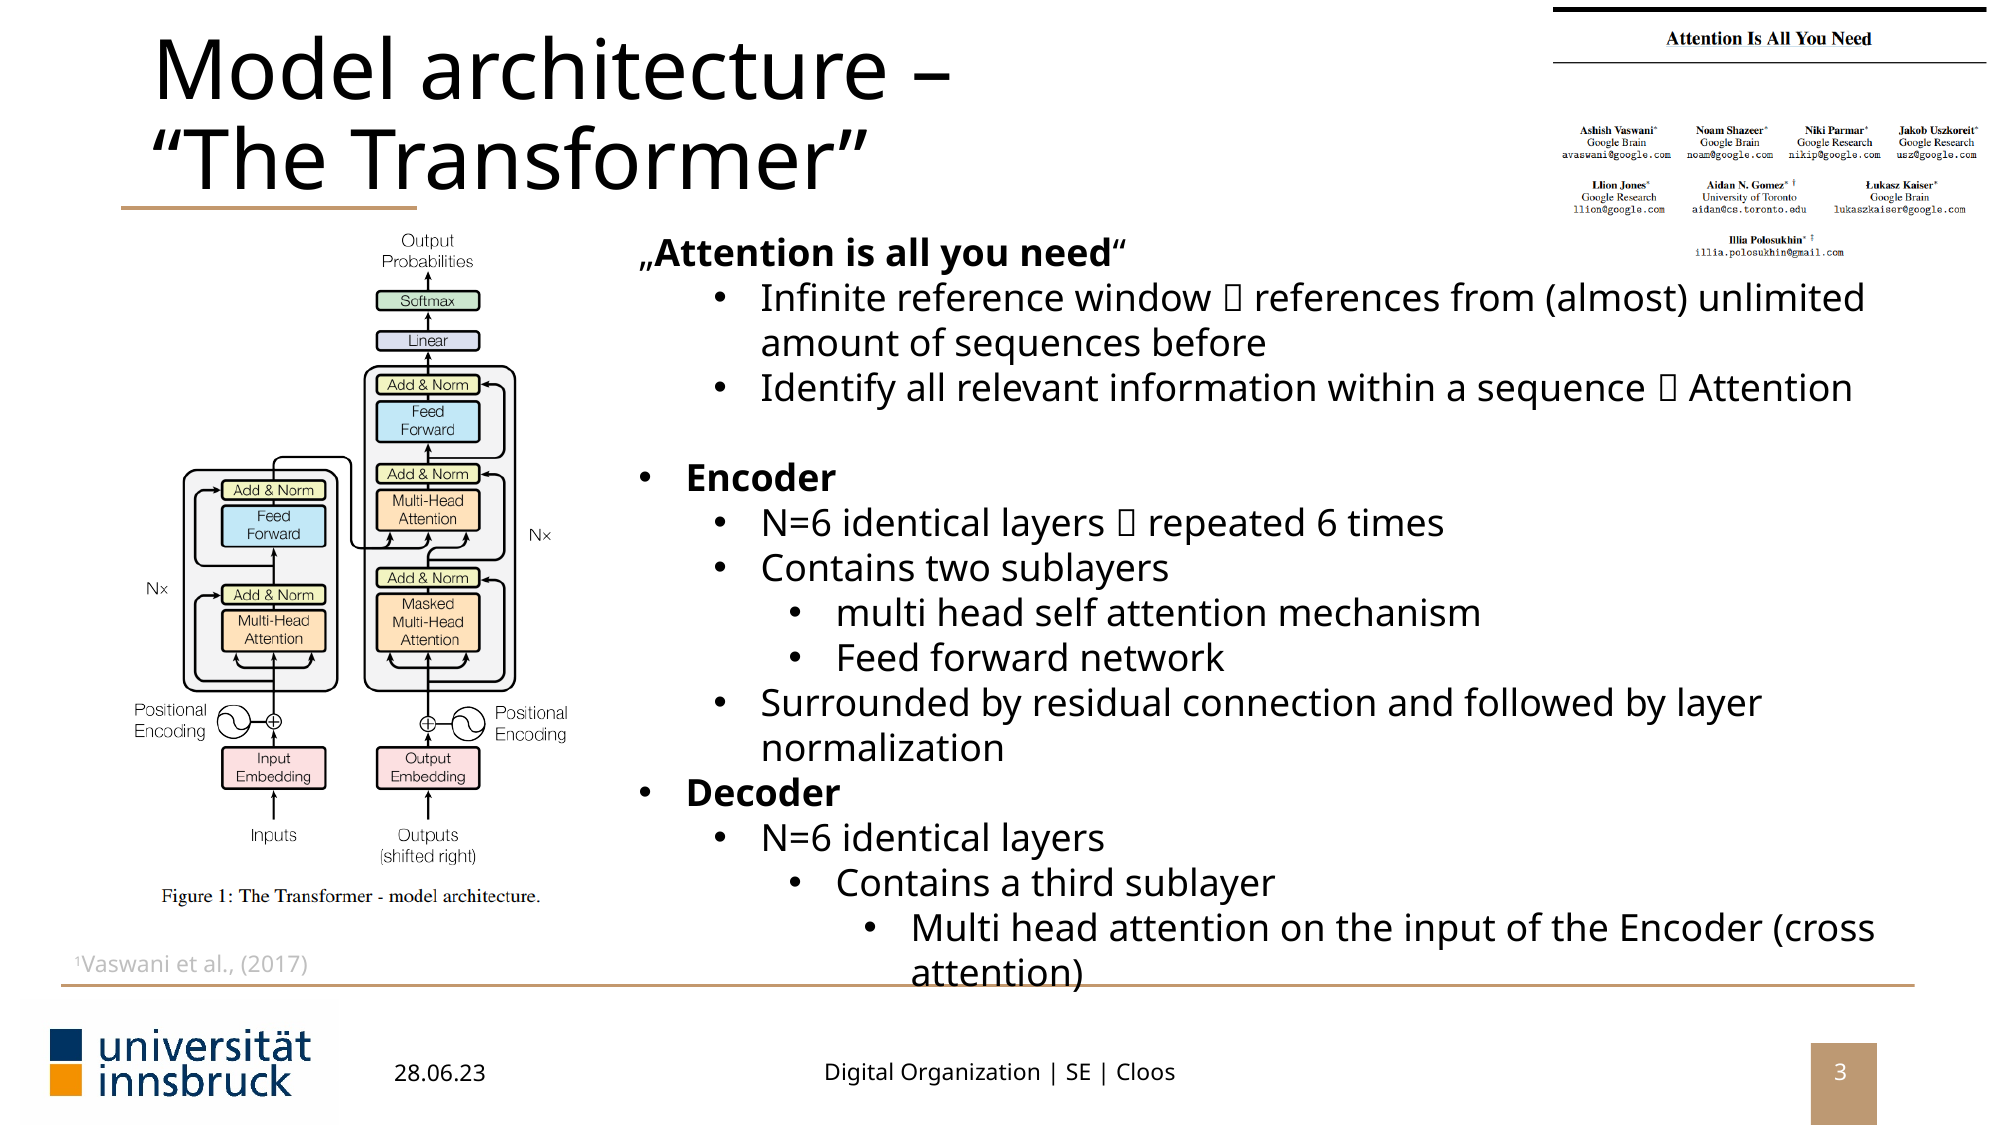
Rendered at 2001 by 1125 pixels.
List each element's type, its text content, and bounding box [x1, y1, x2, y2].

slide_number 3 [1412, 1047, 1863, 1103]
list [110, 229, 598, 918]
text_box „Attention is all you need“ Infinite reference window  references from (almost) unlimited amount of sequences before Identify all relevant information within a sequence  Attention Encoder N=6 identical layers  repeated 6 times Contains two sublayers multi head self attention mechanism Feed forward network Surrounded by residual connection and followed by layer normalization Decoder N=6 identical layers Contains a third sublayer Multi head attention on the input of the Encoder (cross attention) [624, 221, 1941, 1047]
title Model architecture – “The Transformer” [137, 0, 1550, 278]
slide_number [379, 1042, 534, 1103]
picture [1550, 0, 2000, 265]
picture [20, 999, 339, 1125]
footer Digital Organization | SE | Cloos [662, 1047, 1338, 1103]
text_box 1Vaswani et al., (2017) [59, 942, 624, 985]
